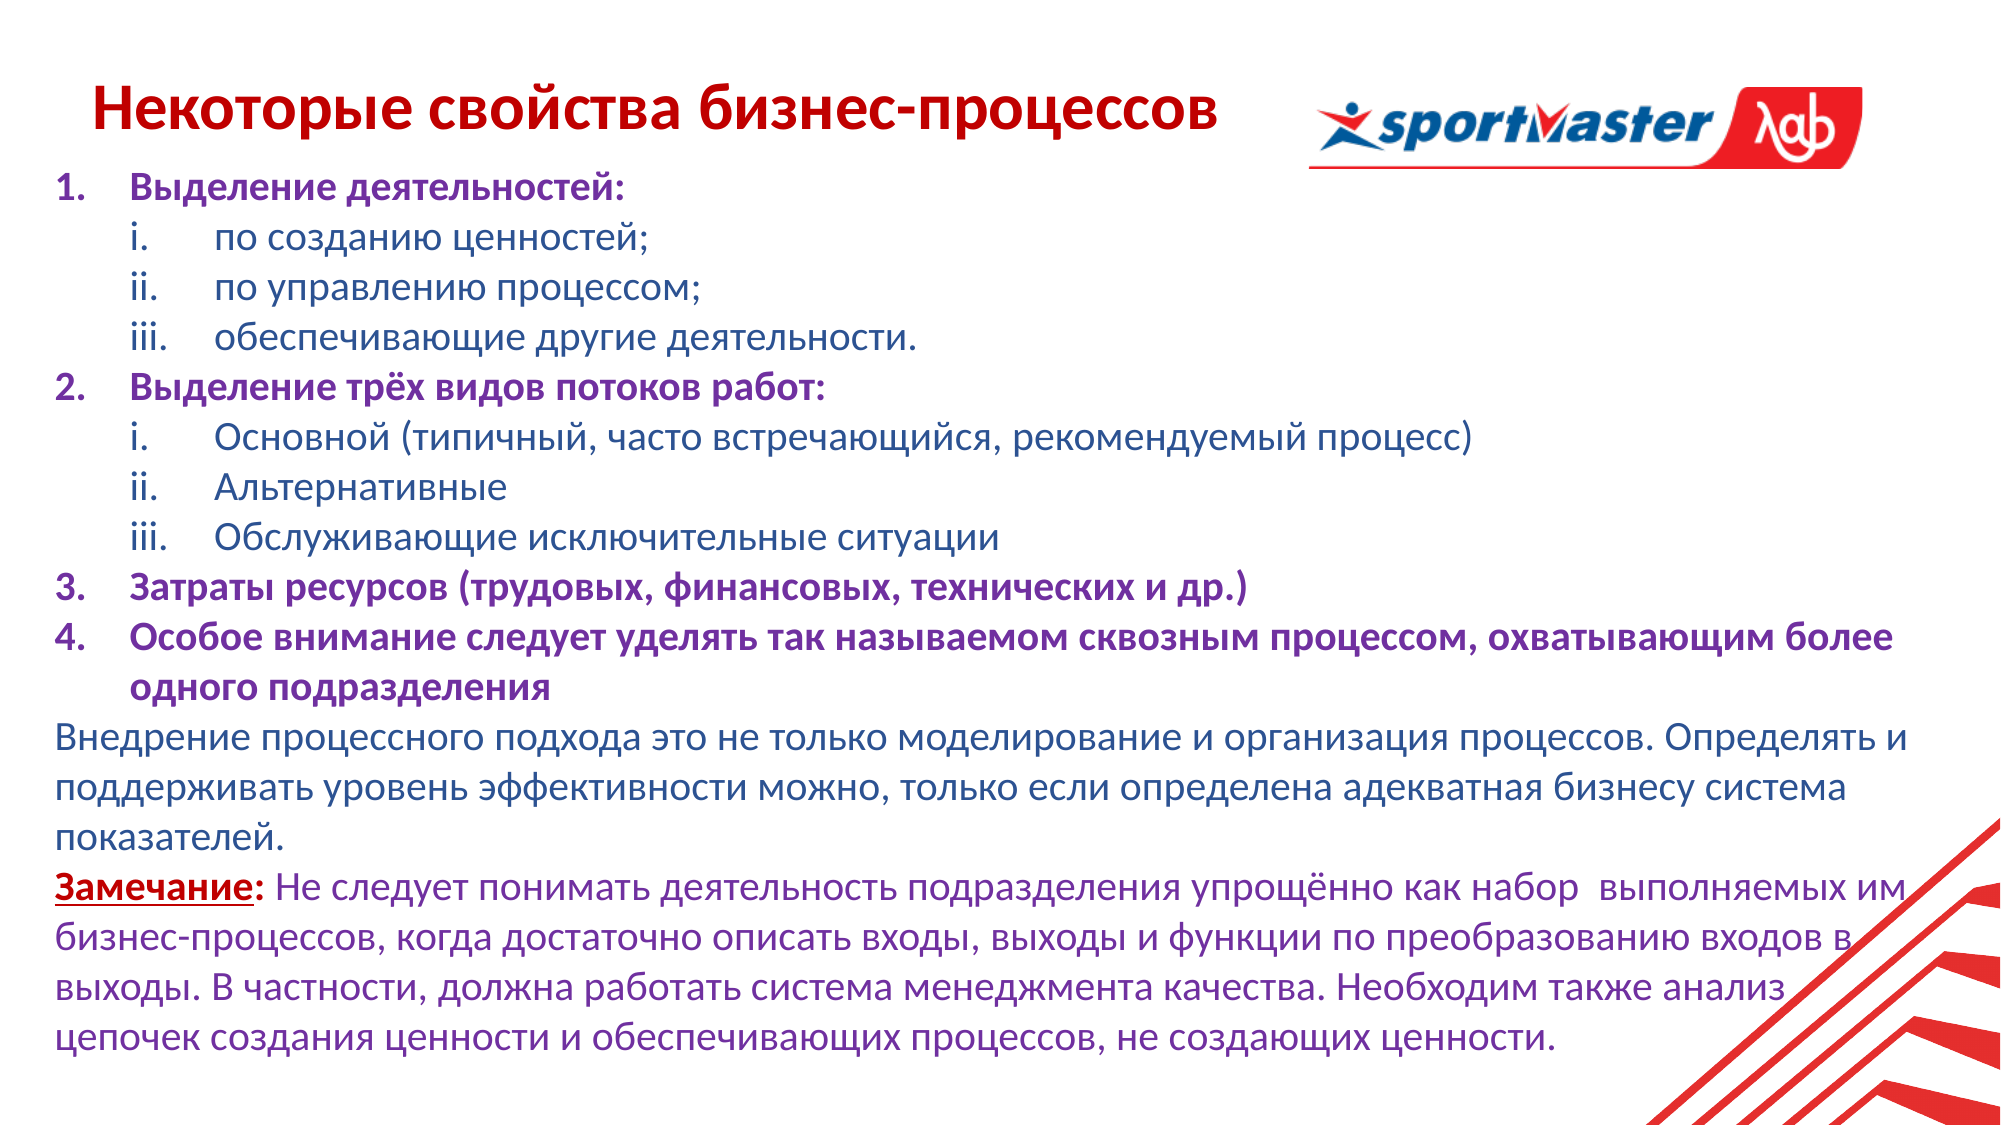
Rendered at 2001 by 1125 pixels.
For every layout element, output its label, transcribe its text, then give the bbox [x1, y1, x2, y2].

picture [1609, 808, 2001, 1125]
text_box Выделение деятельностей: по созданию ценностей; по управлению процессом; обеспечивающие другие деятельности. Выделение трёх видов потоков работ: Основной (типичный, часто встречающийся, рекомендуемый процесс) Альтернативные Обслуживающие исключительные ситуации Затраты ресурсов (трудовых, финансовых, технических и др.) Особое внимание следует уделять так называемом сквозным процессом, охватывающим более одного подразделения Внедрение процессного подхода это не только моделирование и организация процессов. Определять и поддерживать уровень эффективности можно, только если определена адекватная бизнесу система показателей. Замечание: Не следует понимать деятельность подразделения упрощённо как набор выполняемых им бизнес-процессов, когда достаточно описать входы, выходы и функции по преобразованию входов в выходы. В частности, должна работать система менеджмента качества. Необходим также анализ цепочек создания ценности и обеспечивающих процессов, не создающих ценности. [39, 151, 1942, 1067]
text_box Некоторые свойства бизнес-процессов [77, 55, 1245, 151]
